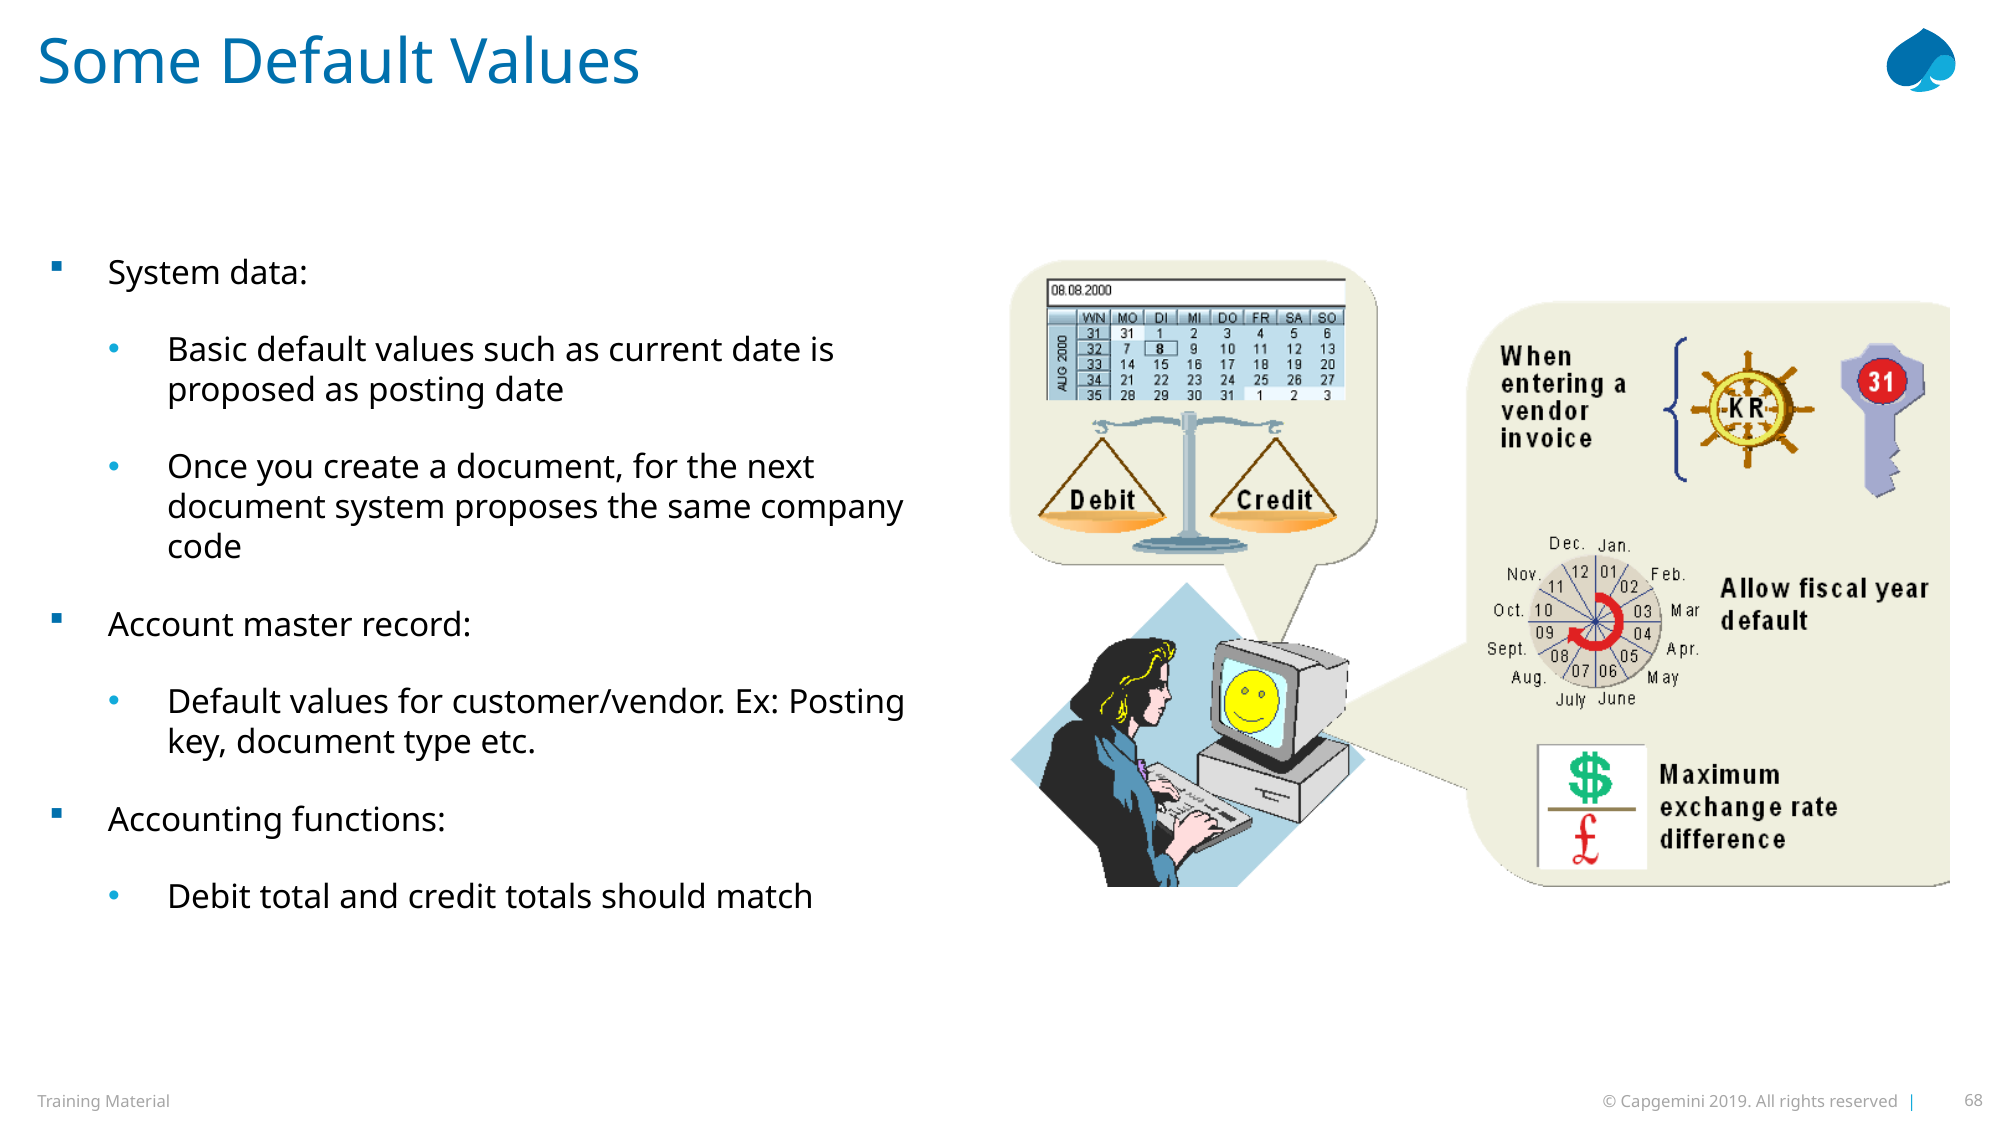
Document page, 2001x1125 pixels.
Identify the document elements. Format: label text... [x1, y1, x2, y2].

picture [1002, 255, 1950, 887]
text_box System data: Basic default values such as current date is proposed as posting date Once you create a document, for the next document system proposes the same company code Account master record: Default values for customer/vendor. Ex: Posting key, document type etc. Accounting functions: Debit total and credit totals should match [34, 243, 932, 1000]
title Some Default Values [37, 0, 1863, 119]
